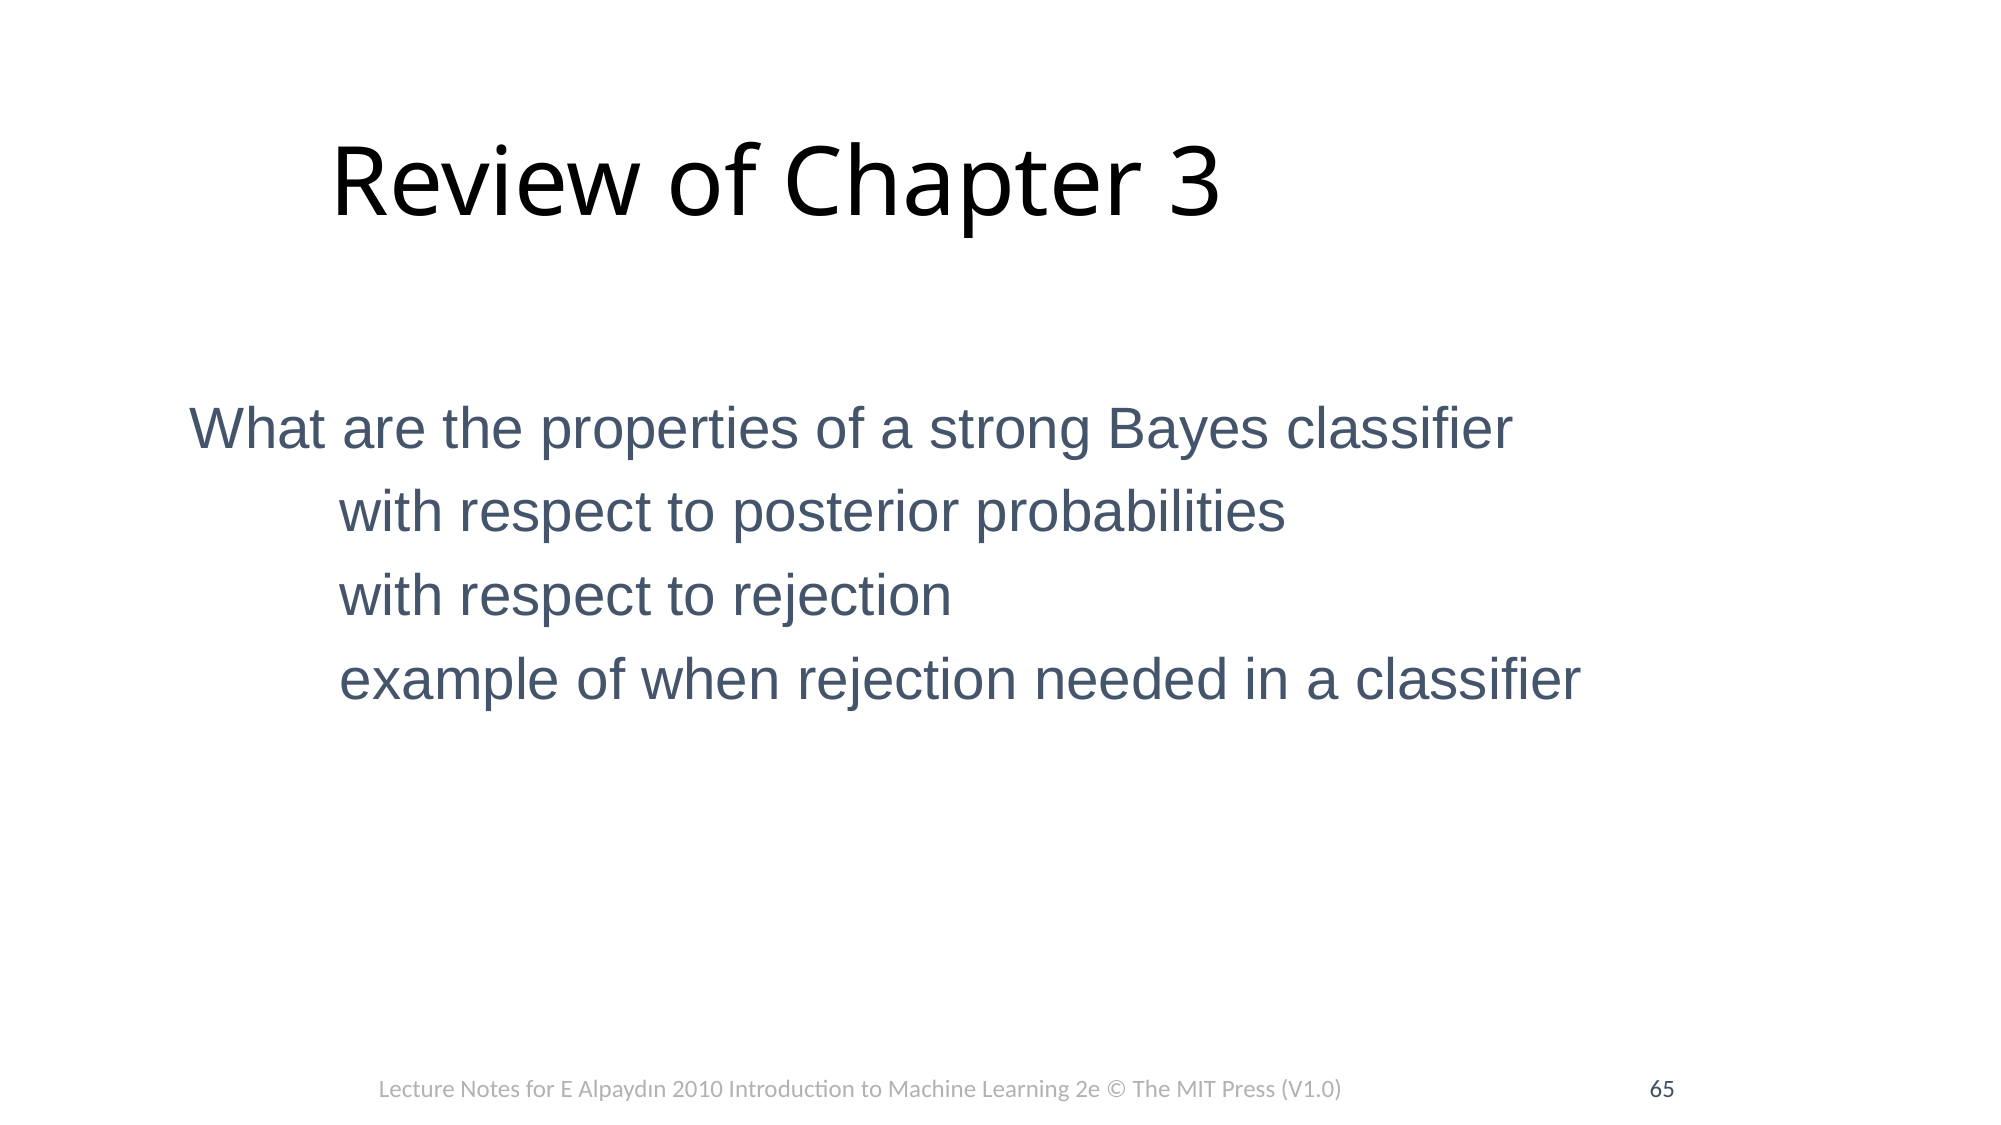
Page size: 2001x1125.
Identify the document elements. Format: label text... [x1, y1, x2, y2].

text_box 65 [1550, 1042, 1675, 1103]
title Review of Chapter 3 [314, 125, 1665, 244]
text_box Lecture Notes for E Alpaydın 2010 Introduction to Machine Learning 2e © The MIT Press (V1.0) [378, 1042, 1469, 1103]
list What are the properties of a strong Bayes classifier with respect to posterior probabilities with respect to rejection example of when rejection needed in a classifier [137, 299, 1863, 1014]
